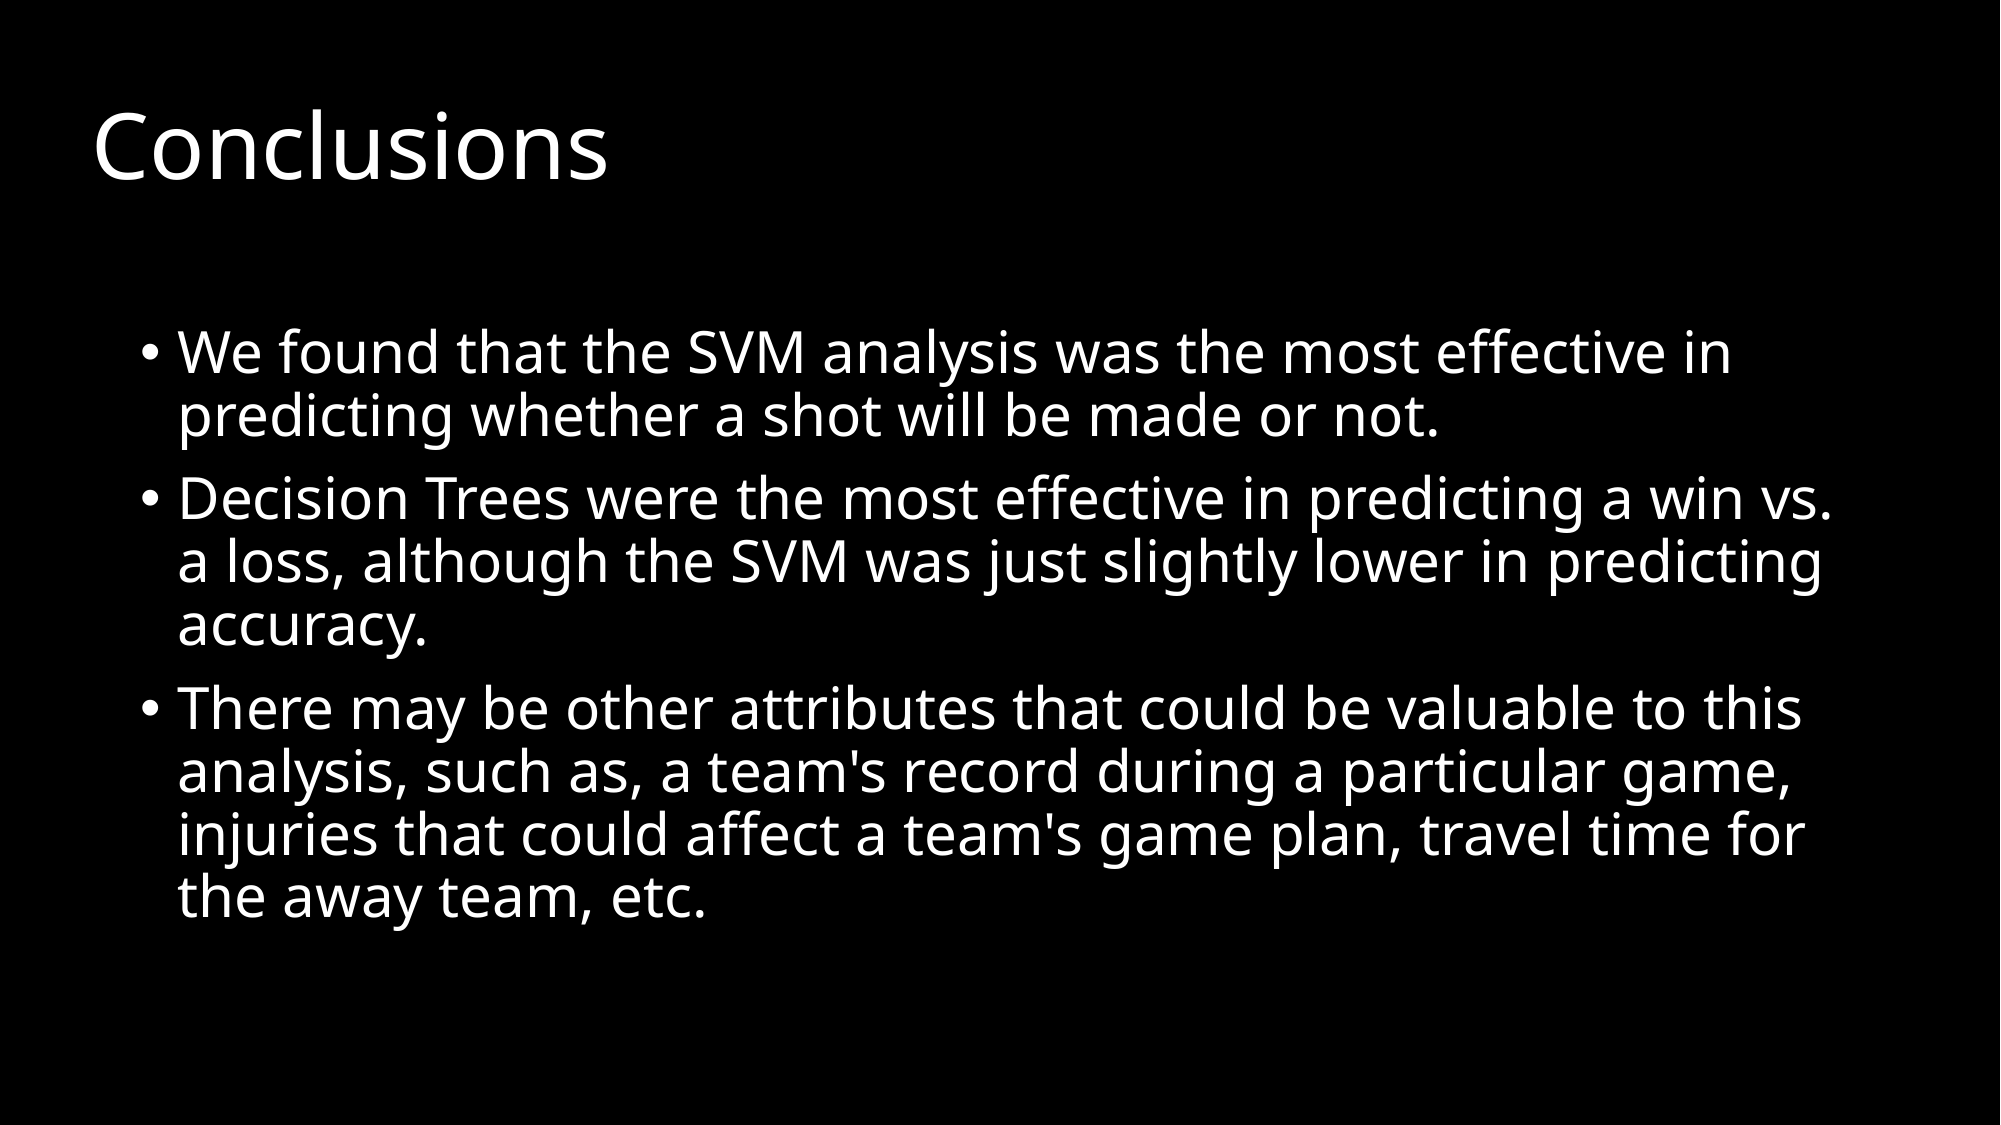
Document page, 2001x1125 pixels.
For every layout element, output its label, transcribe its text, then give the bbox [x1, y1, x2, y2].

title Conclusions [76, 92, 1577, 211]
list We found that the SVM analysis was the most effective in predicting whether a shot will be made or not. Decision Trees were the most effective in predicting a win vs. a loss, although the SVM was just slightly lower in predicting accuracy. There may be other attributes that could be valuable to this analysis, such as, a team's record during a particular game, injuries that could affect a team's game plan, travel time for the away team, etc. [125, 224, 1875, 1000]
